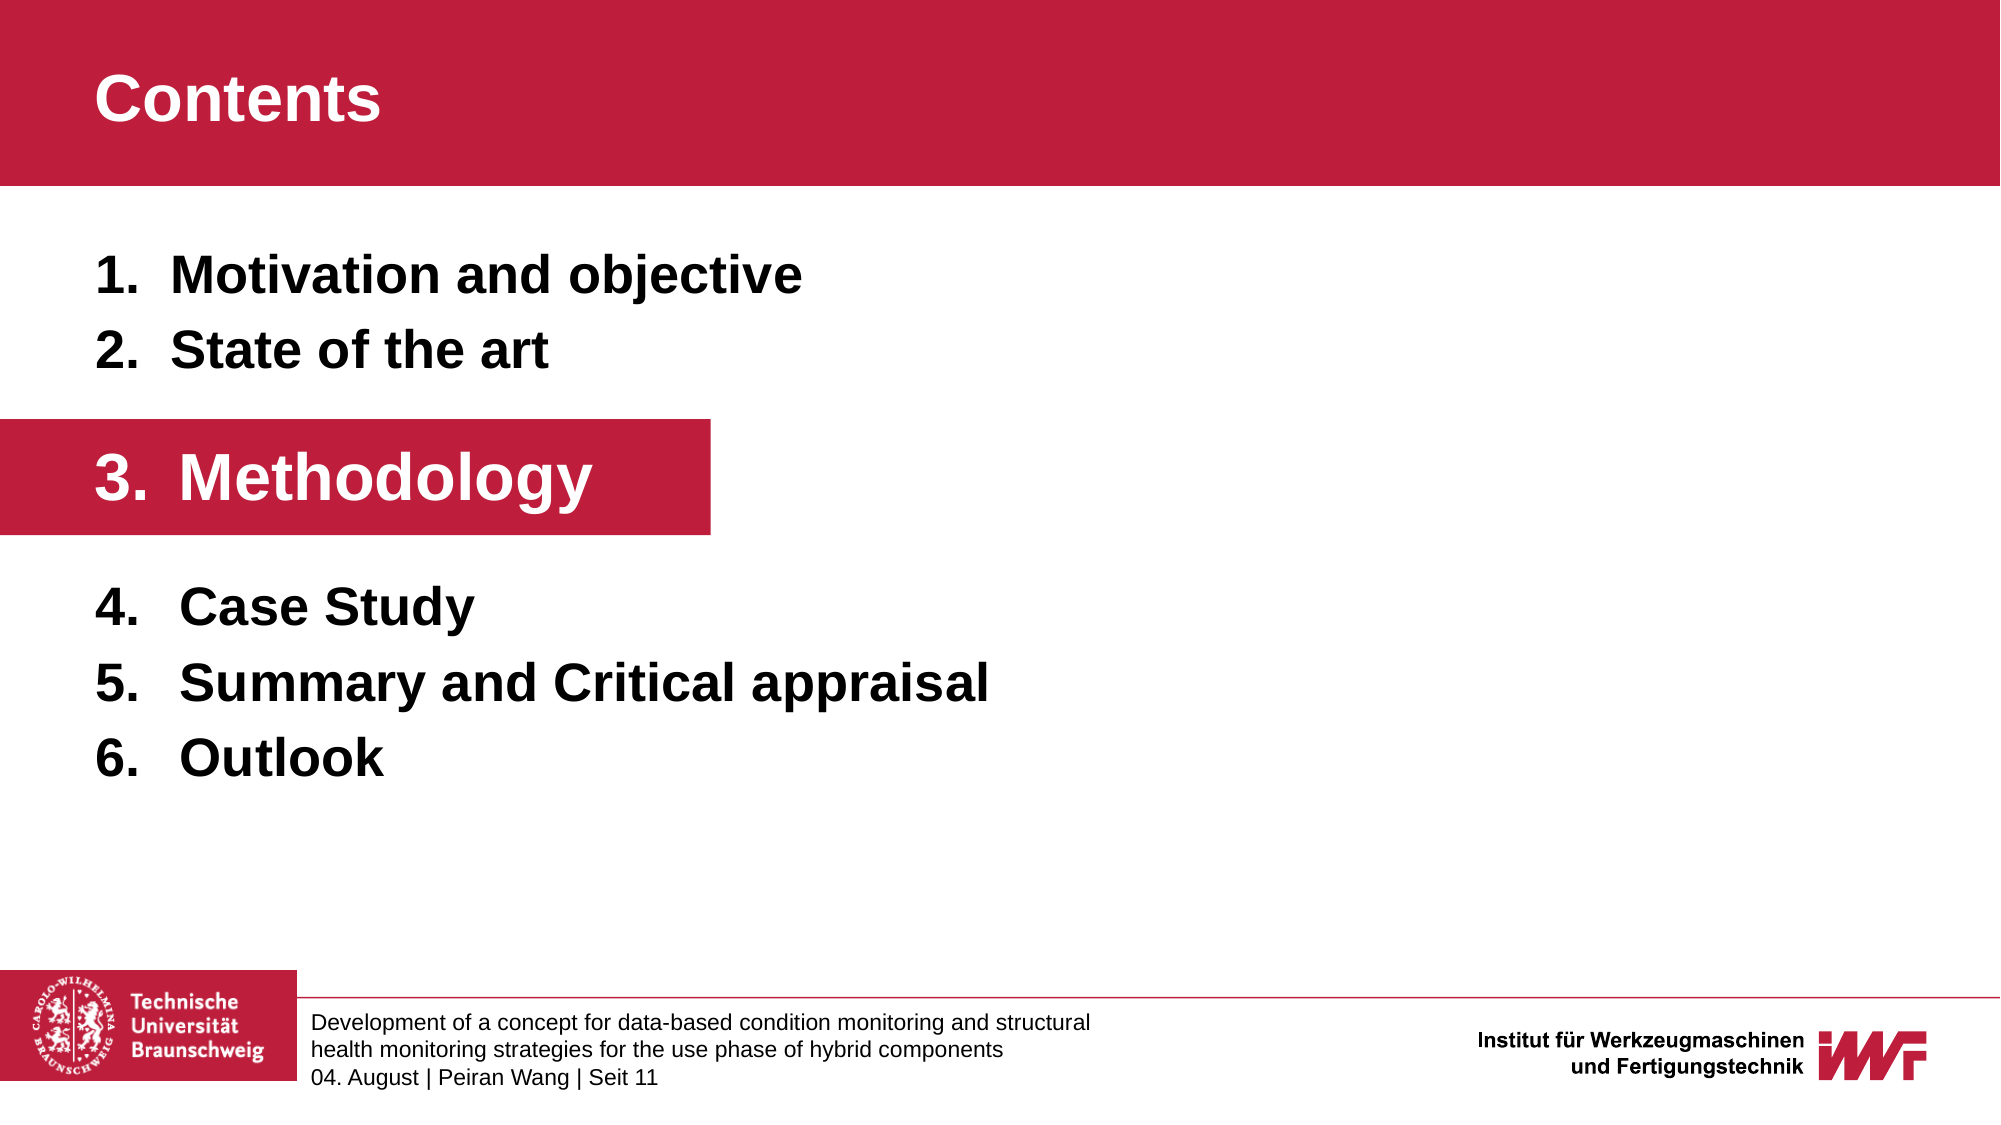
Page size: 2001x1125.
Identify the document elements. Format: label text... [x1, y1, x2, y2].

picture [0, 970, 297, 1081]
text_box Methodology [94, 434, 652, 514]
text_box Case Study Summary and Critical appraisal Outlook [95, 571, 1927, 881]
text_box Development of a concept for data-based condition monitoring and structural health monitoring strategies for the use phase of hybrid components 04. August | Peiran Wang | Seit 11 [310, 1007, 1094, 1090]
list Motivation and objective State of the art [95, 238, 1927, 413]
title Contents [94, 17, 1927, 135]
text_box [0, 418, 712, 536]
